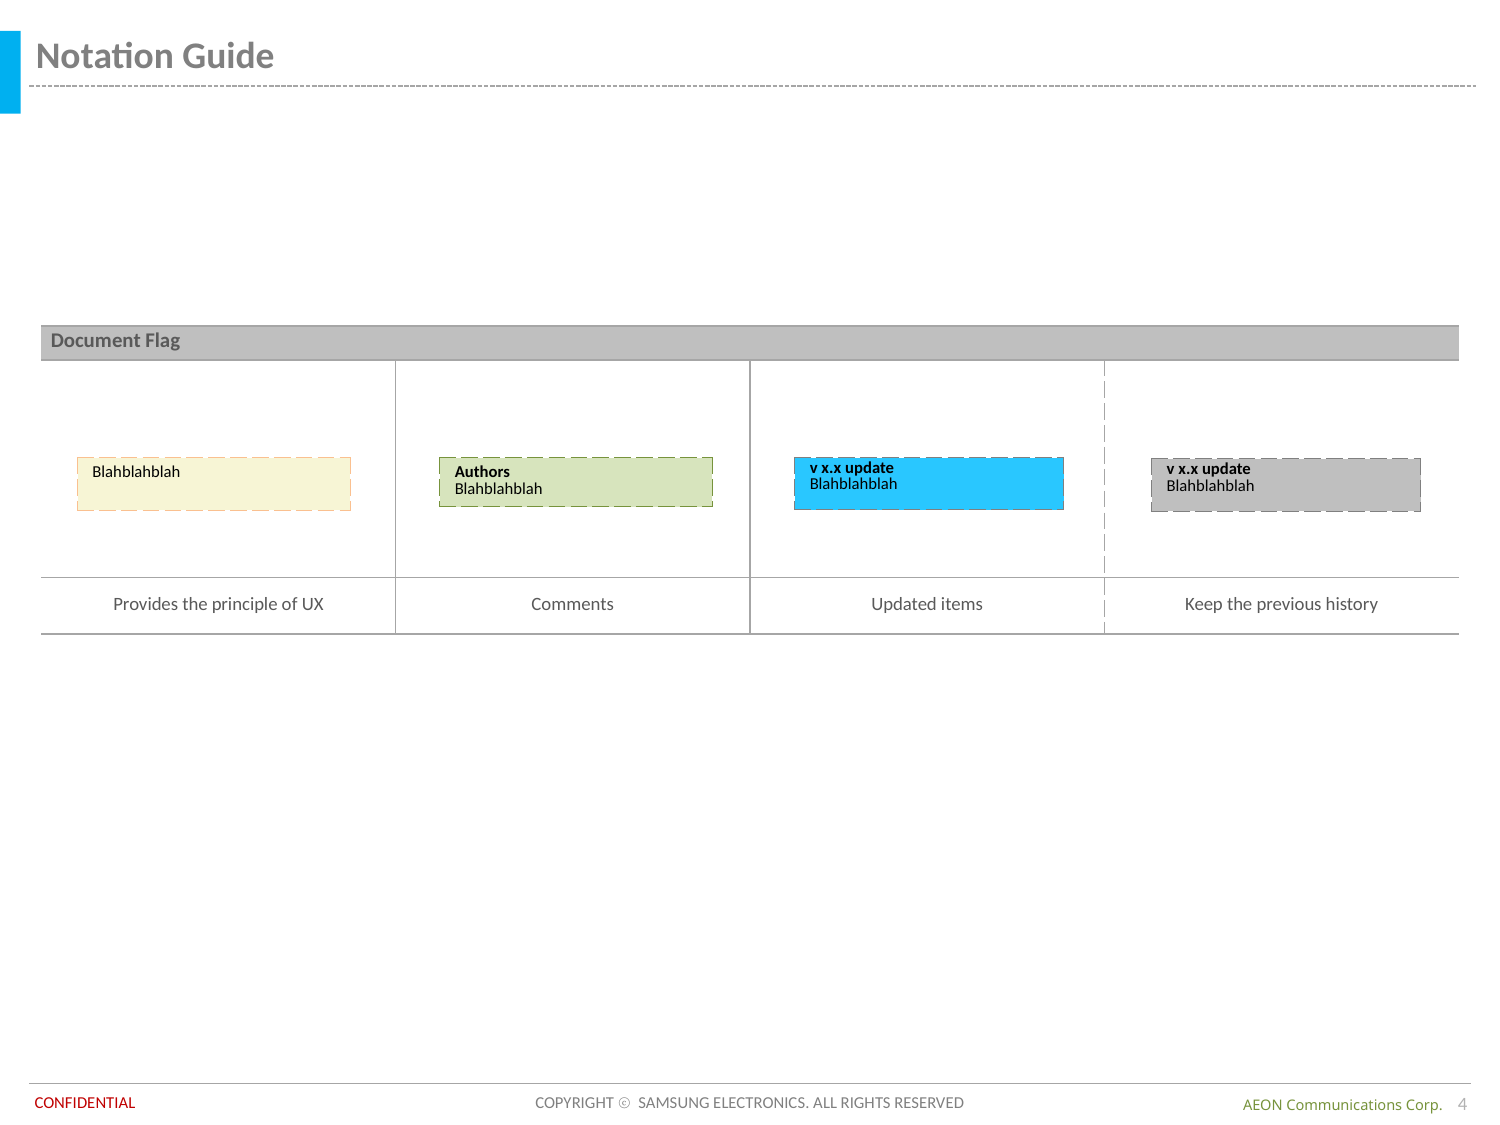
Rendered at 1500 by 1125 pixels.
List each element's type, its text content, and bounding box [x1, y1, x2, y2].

table_header v x.x update Blahblahblah [795, 458, 1064, 510]
table_cell [396, 361, 749, 577]
table_header Document Flag [41, 327, 1459, 359]
slide_number 4 [1376, 1088, 1483, 1117]
table_cell [751, 361, 1104, 577]
table_cell Updated items [751, 578, 1104, 633]
table_cell Keep the previous history [1104, 578, 1459, 633]
table_cell [1104, 361, 1459, 577]
list Notation Guide [21, 23, 1471, 80]
table_cell Provides the principle of UX [41, 578, 395, 633]
table_header Blahblahblah [78, 458, 350, 510]
table_cell Comments [396, 578, 749, 633]
table_cell [41, 361, 395, 577]
table_header v x.x update Blahblahblah [1152, 459, 1421, 511]
table_header Authors Blahblahblah [440, 458, 712, 507]
